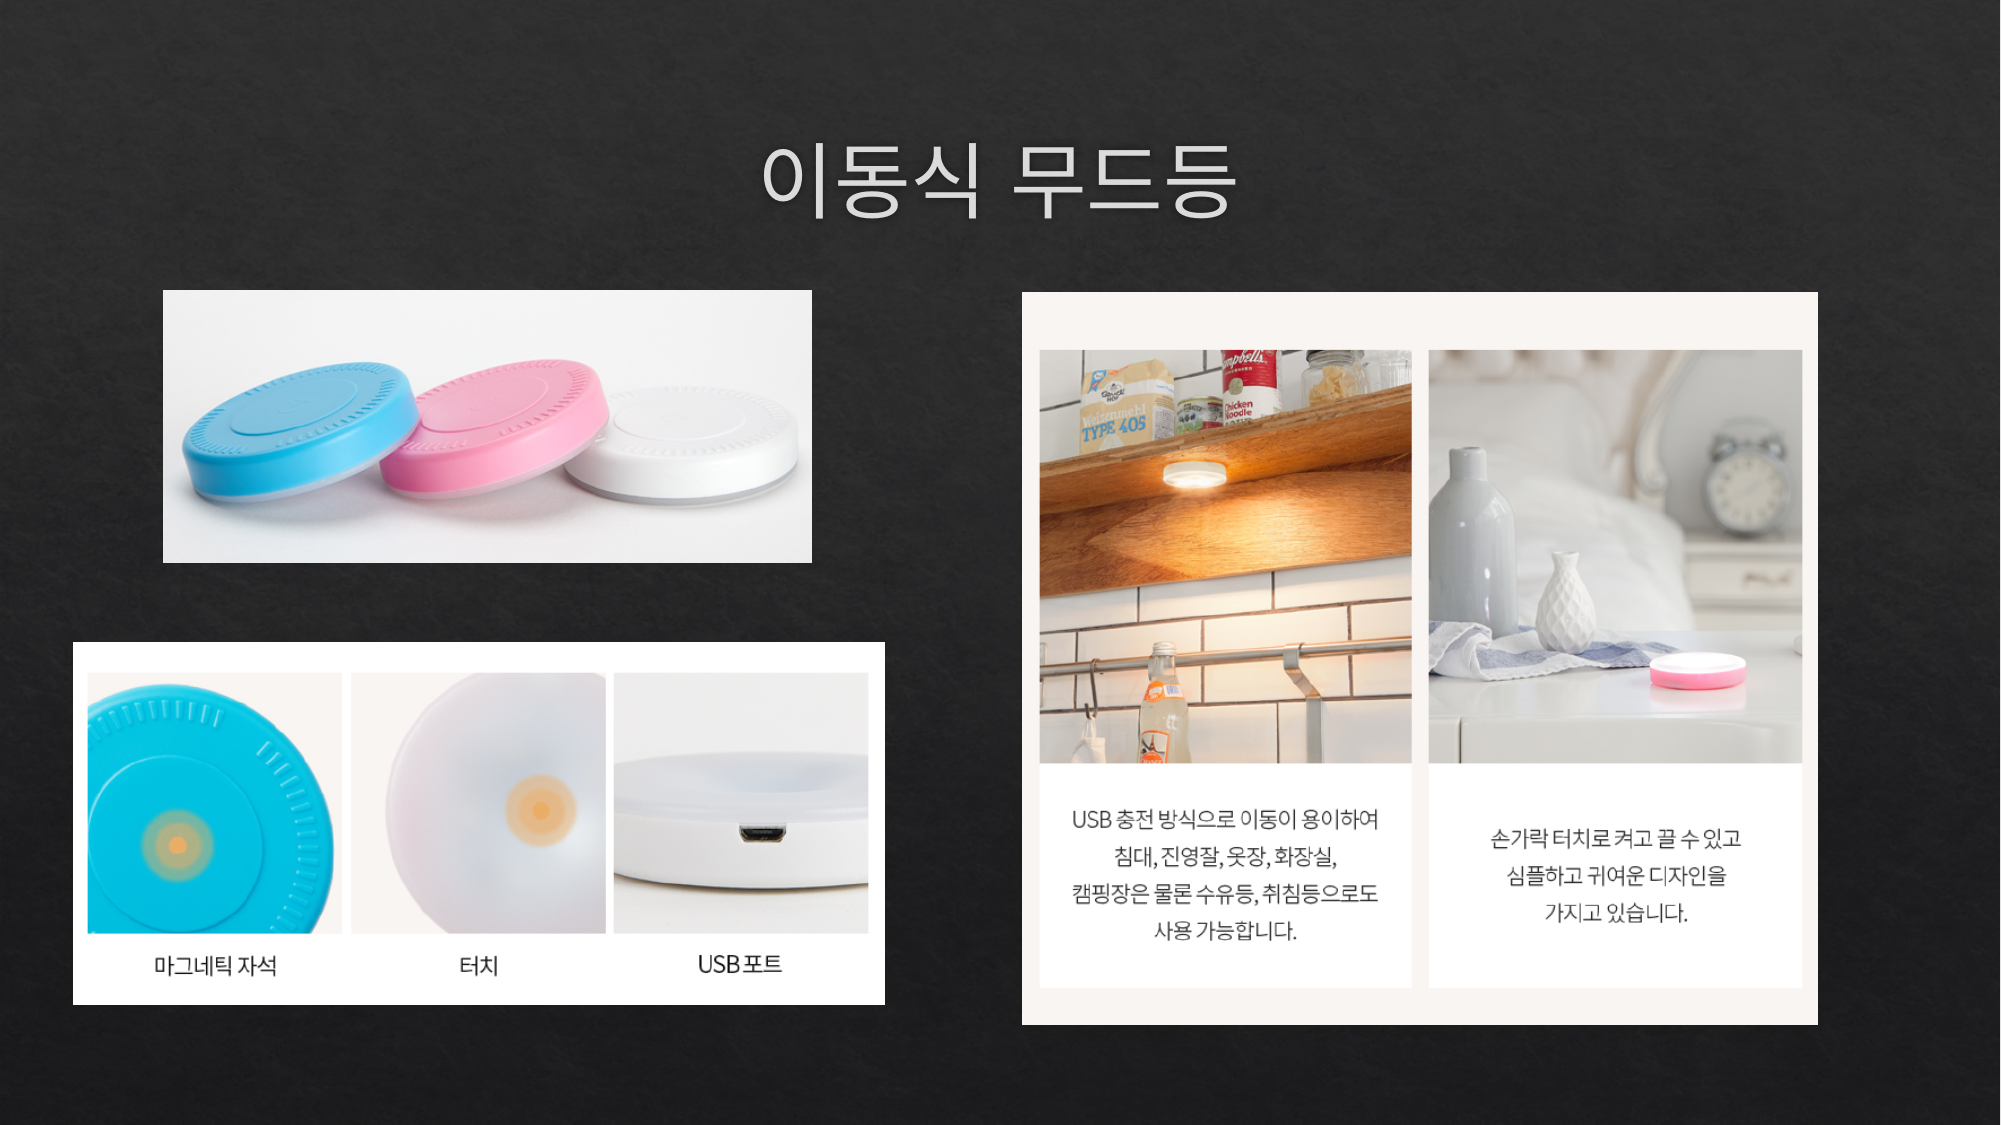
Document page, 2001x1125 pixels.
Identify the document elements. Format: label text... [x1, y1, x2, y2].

picture [1022, 292, 1818, 1026]
picture [163, 290, 812, 563]
picture [72, 641, 885, 1005]
title 이동식 무드등 [149, 99, 1849, 260]
